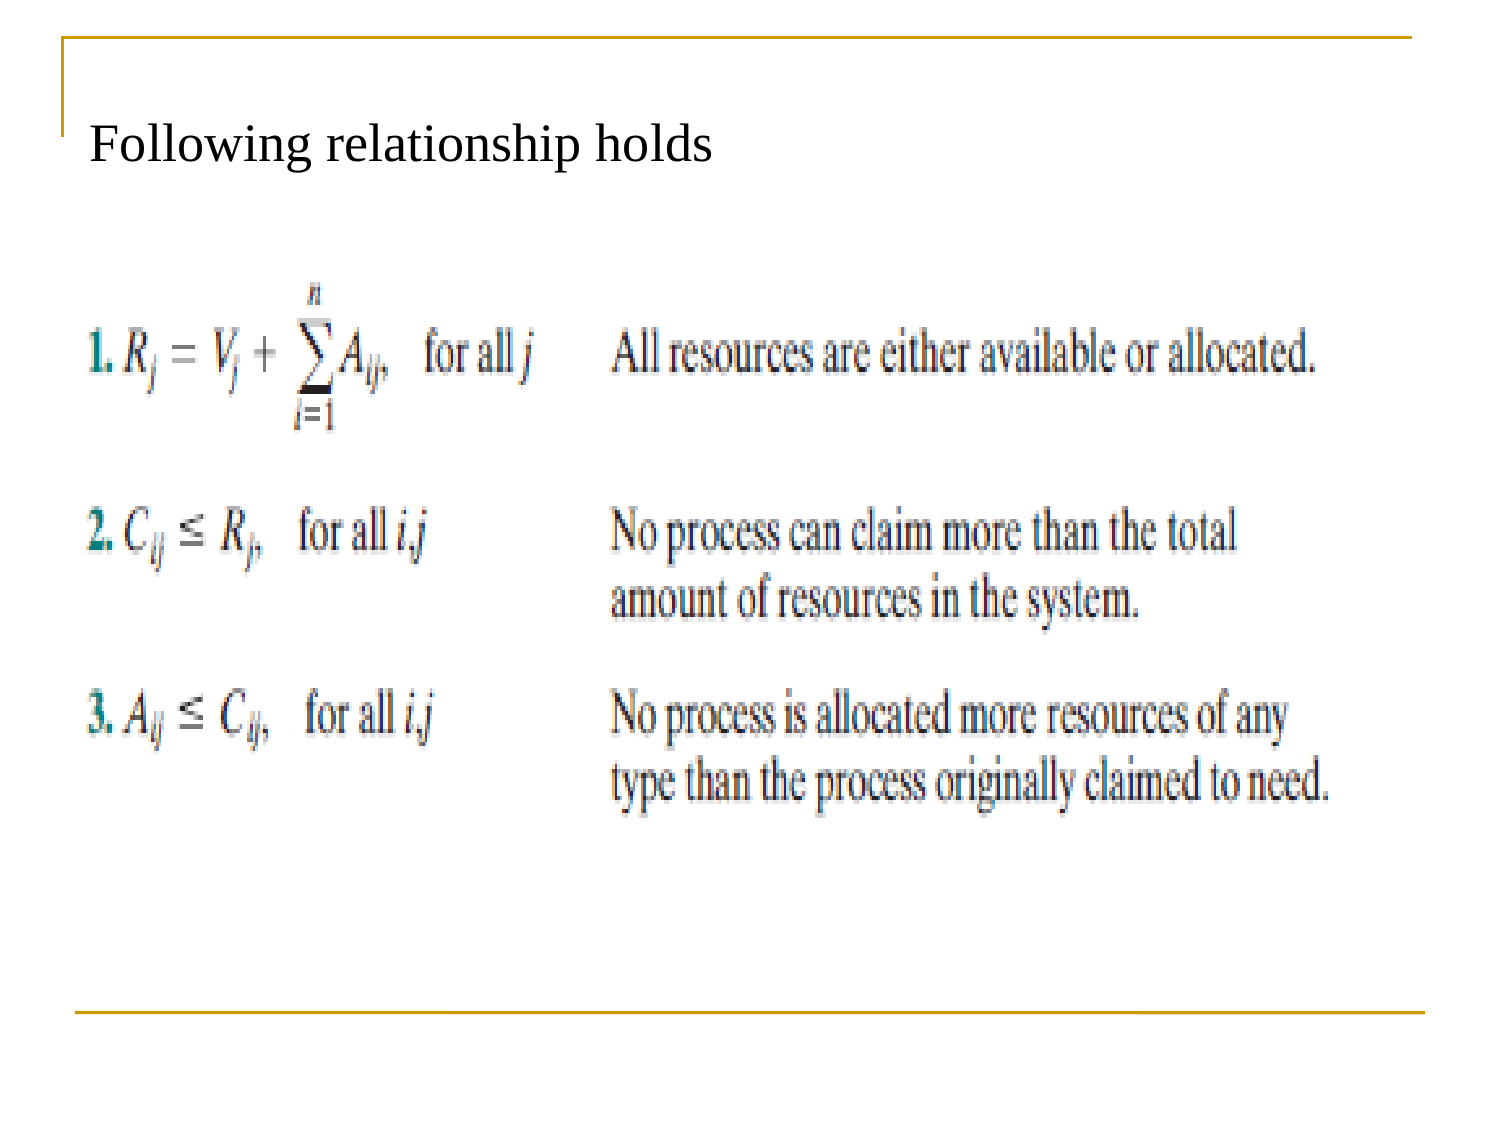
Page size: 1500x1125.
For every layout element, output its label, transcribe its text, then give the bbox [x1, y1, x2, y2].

text_box Following relationship holds [75, 99, 975, 181]
picture [37, 274, 1425, 863]
